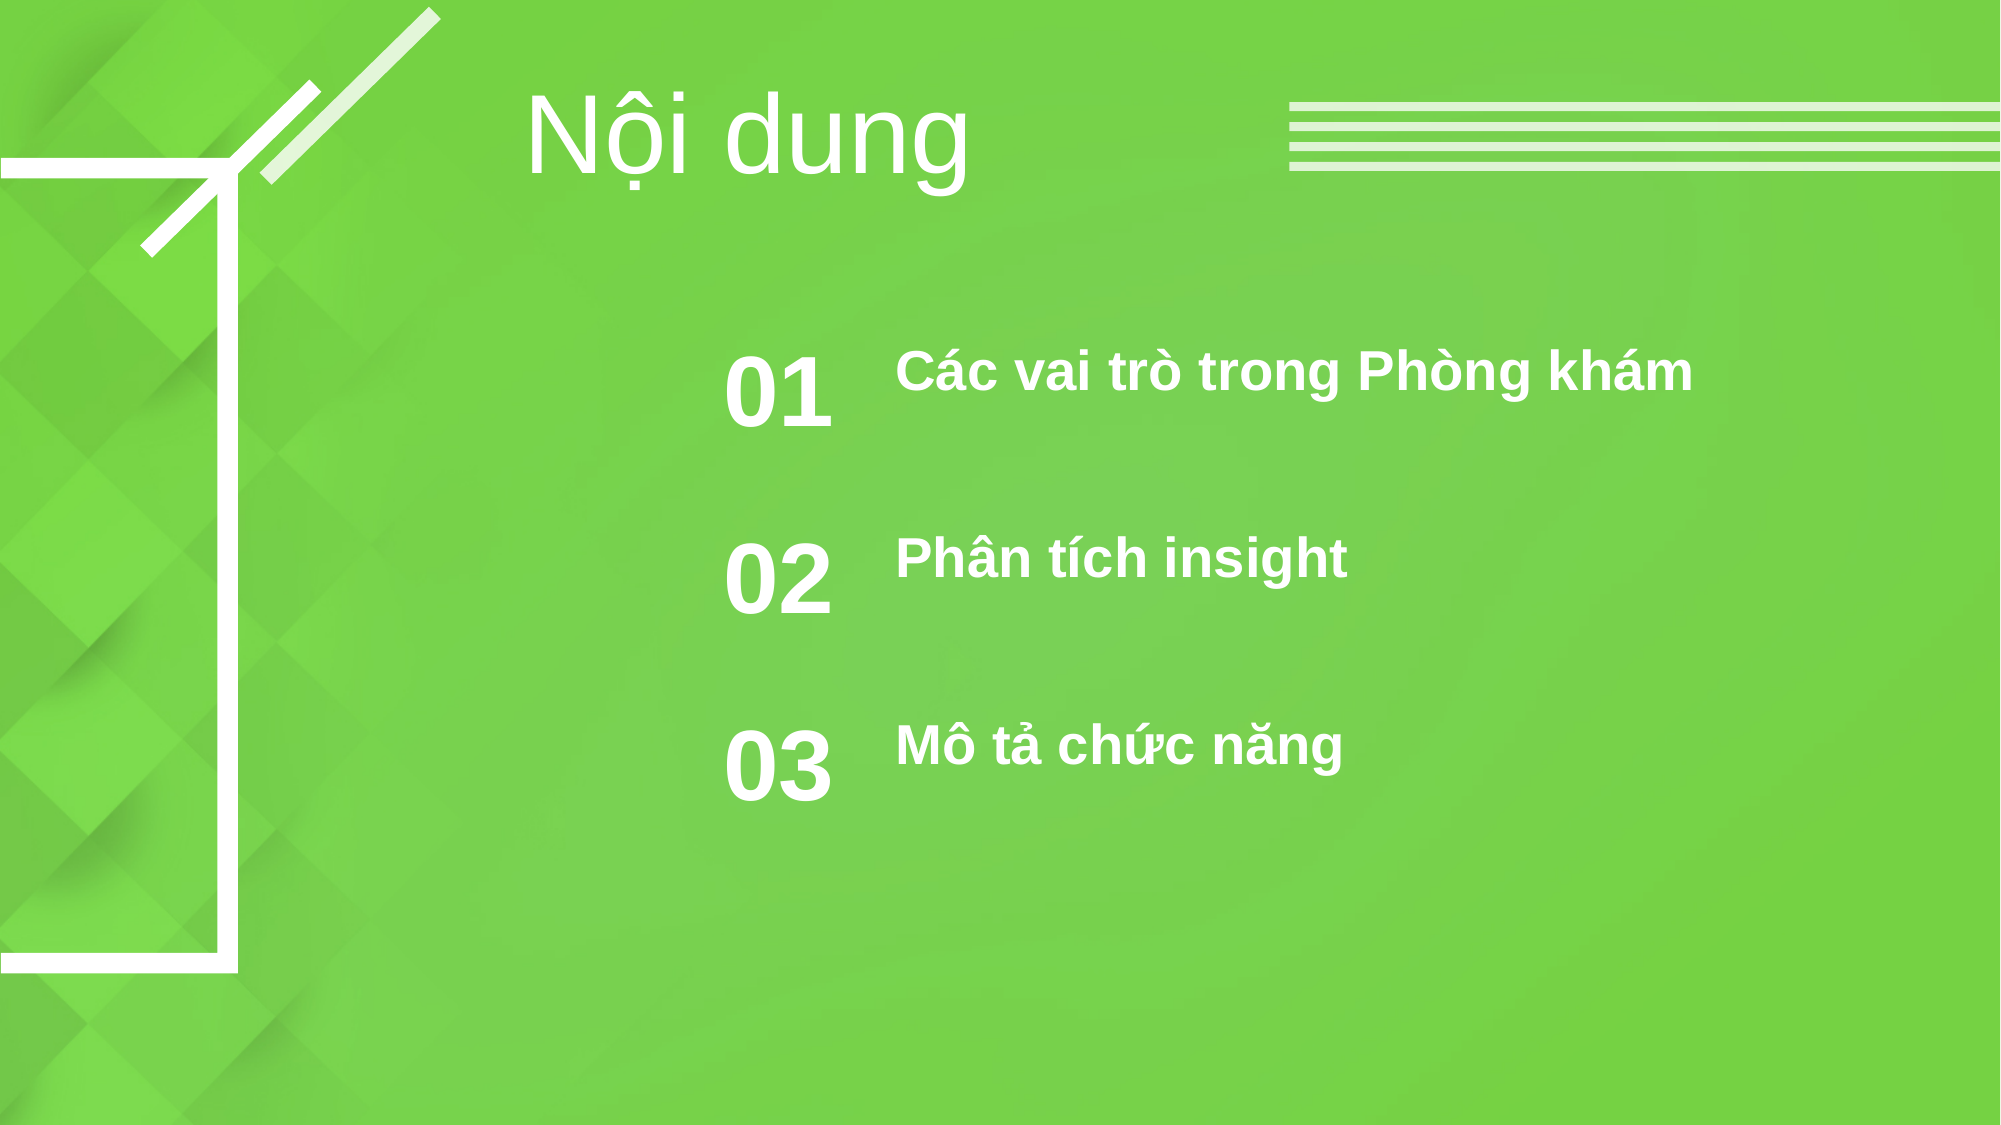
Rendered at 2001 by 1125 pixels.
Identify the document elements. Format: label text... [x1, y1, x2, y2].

text_box [0, 157, 227, 179]
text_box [683, 505, 1779, 643]
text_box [1289, 102, 2000, 171]
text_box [683, 692, 1775, 829]
text_box [0, 175, 239, 974]
text_box Nội dung [508, 53, 1524, 204]
text_box [258, 5, 443, 187]
picture [0, 0, 2001, 1125]
text_box [138, 78, 323, 260]
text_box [683, 318, 1779, 479]
picture [0, 179, 216, 952]
